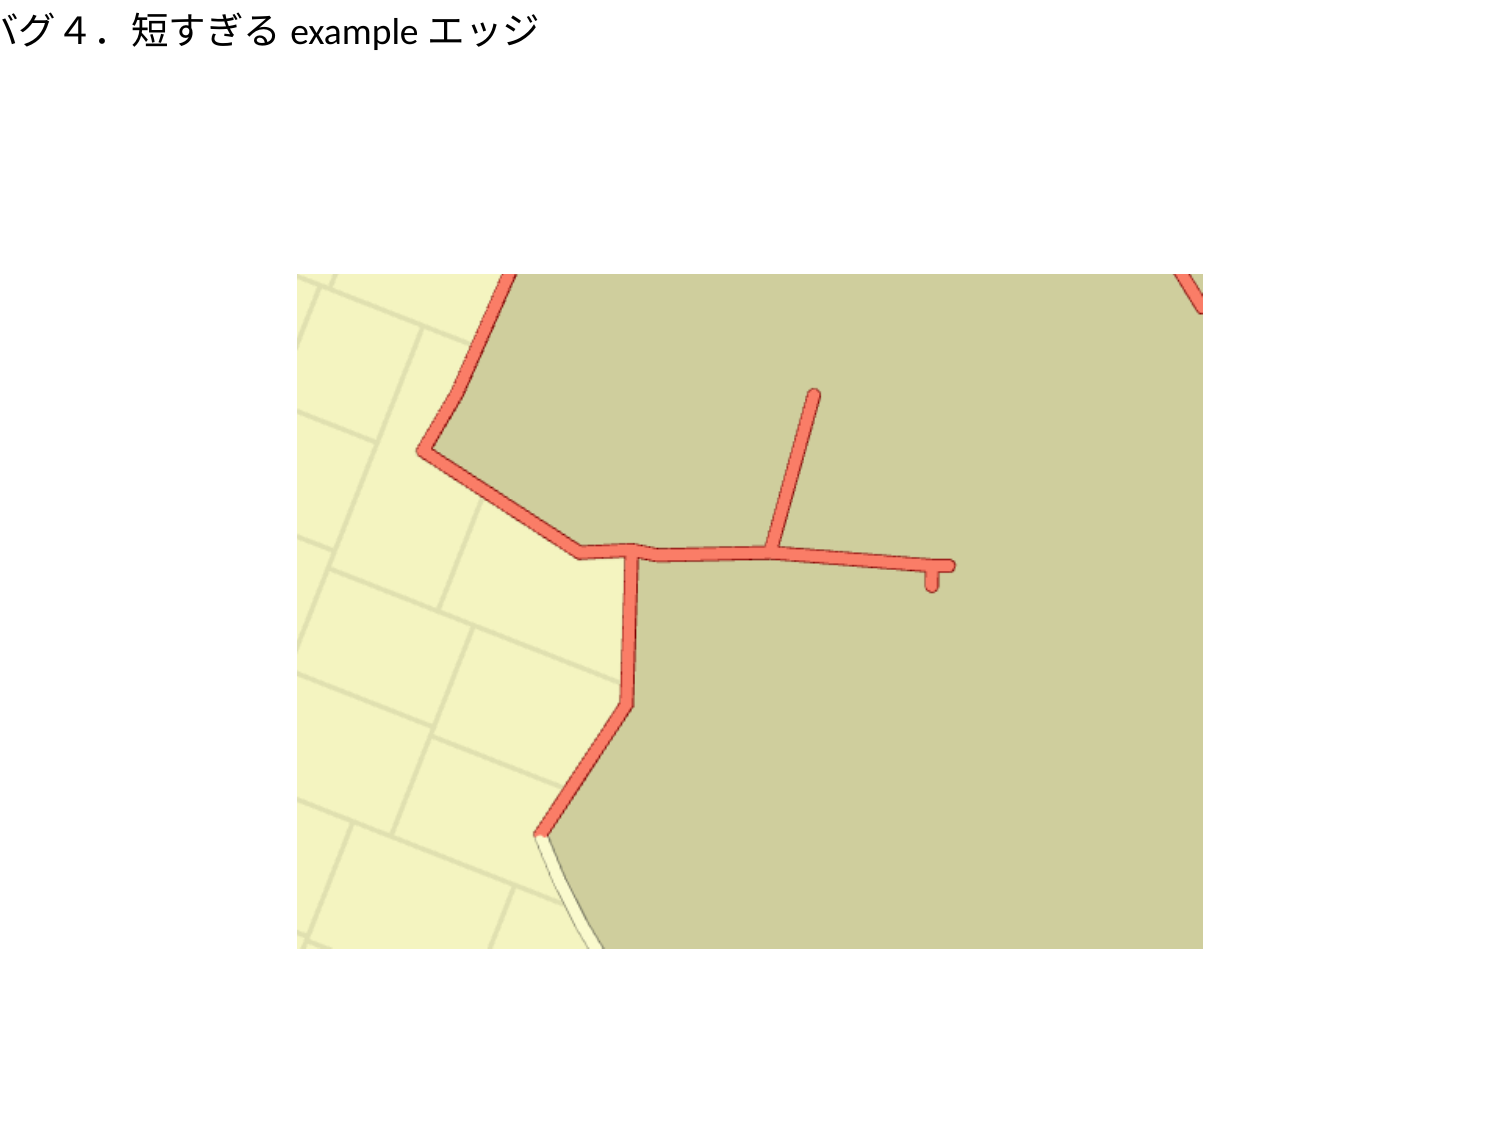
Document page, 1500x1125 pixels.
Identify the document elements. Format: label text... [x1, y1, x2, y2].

picture [297, 274, 1203, 949]
text_box バグ４．短すぎるexampleエッジ [0, 0, 556, 60]
